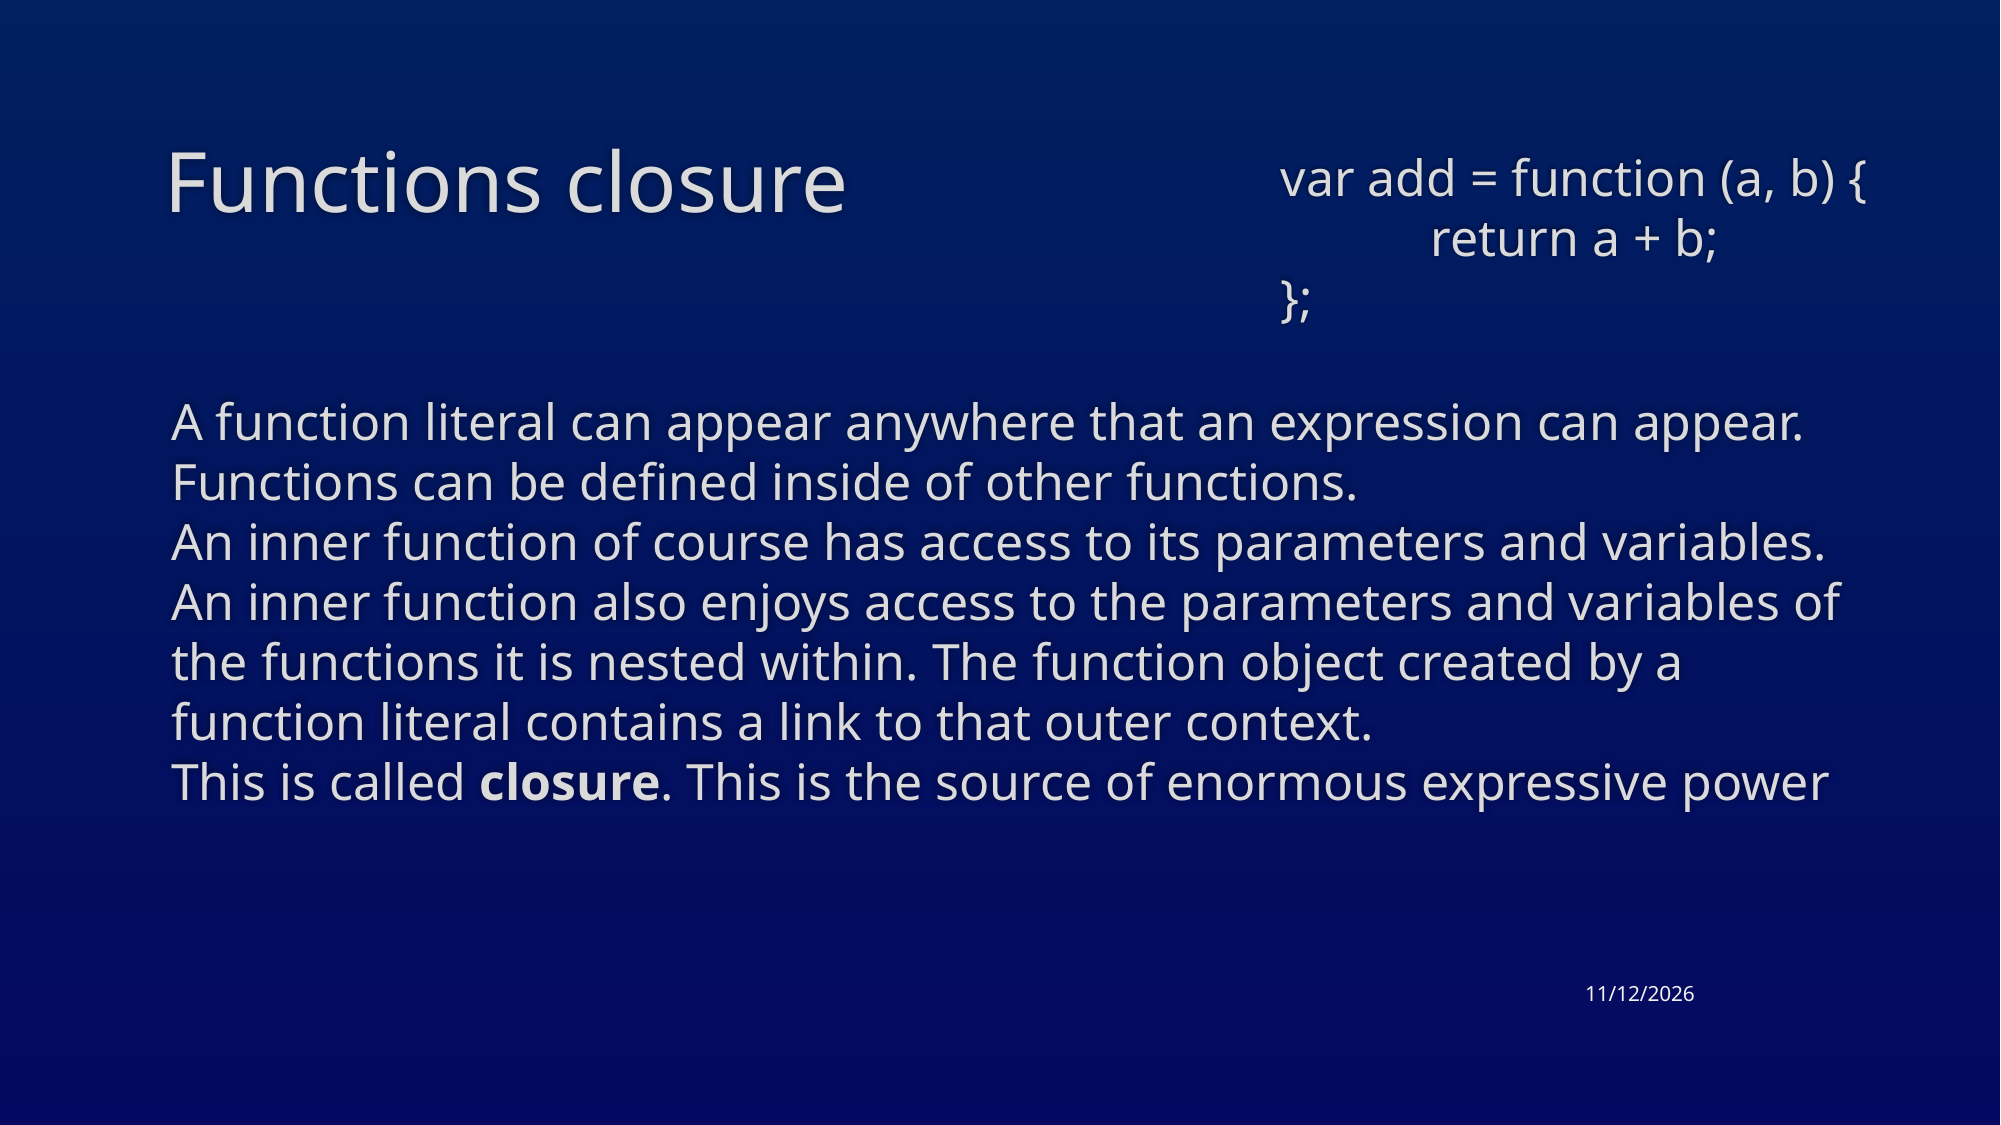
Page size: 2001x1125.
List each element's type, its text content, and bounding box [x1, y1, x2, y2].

text_box A function literal can appear anywhere that an expression can appear. Functions can be defined inside of other functions. An inner function of course has access to its parameters and variables. An inner function also enjoys access to the parameters and variables of the functions it is nested within. The function object created by a function literal contains a link to that outer context. This is called closure. This is the source of enormous expressive power [149, 382, 1866, 1025]
title Functions closure [149, 99, 1256, 260]
list var add = function (a, b) { return a + b; }; [1259, 79, 1950, 820]
